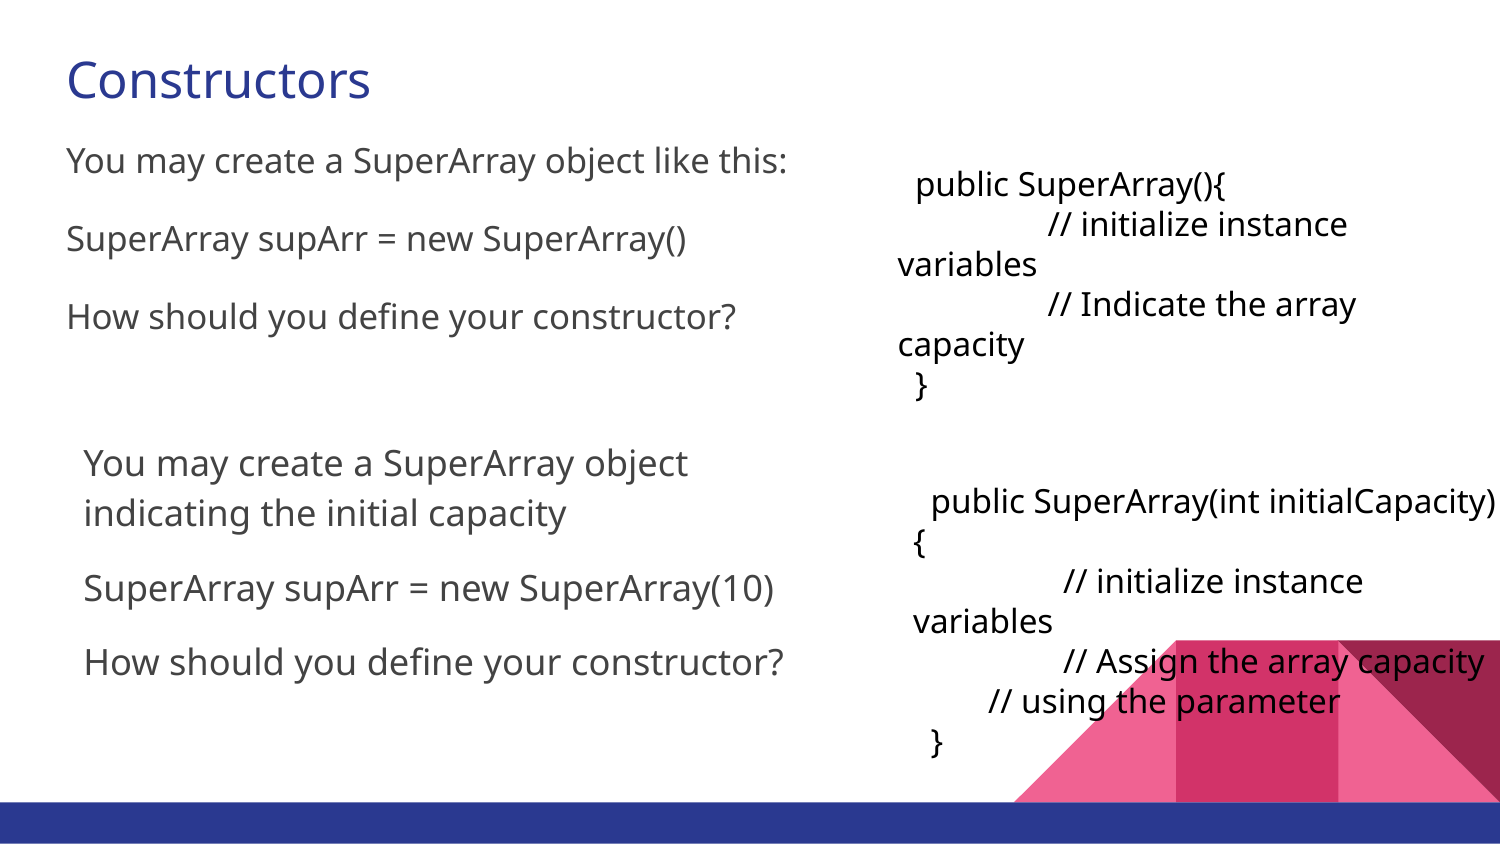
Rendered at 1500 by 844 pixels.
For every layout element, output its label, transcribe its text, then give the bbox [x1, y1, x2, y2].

list You may create a SuperArray object indicating the initial capacity SuperArray supArr = new SuperArray(10) How should you define your constructor? [68, 418, 827, 698]
text_box [265, 348, 1500, 414]
text_box public SuperArray(){ // initialize instance variables // Indicate the array capacity } [882, 148, 1500, 348]
text_box public SuperArray(int initialCapacity){ // initialize instance variables // Assign the array capacity // using the parameter } [898, 465, 1500, 676]
title Constructors [51, 29, 1449, 130]
list You may create a SuperArray object like this: SuperArray supArr = new SuperArray() How should you define your constructor? [51, 114, 810, 394]
